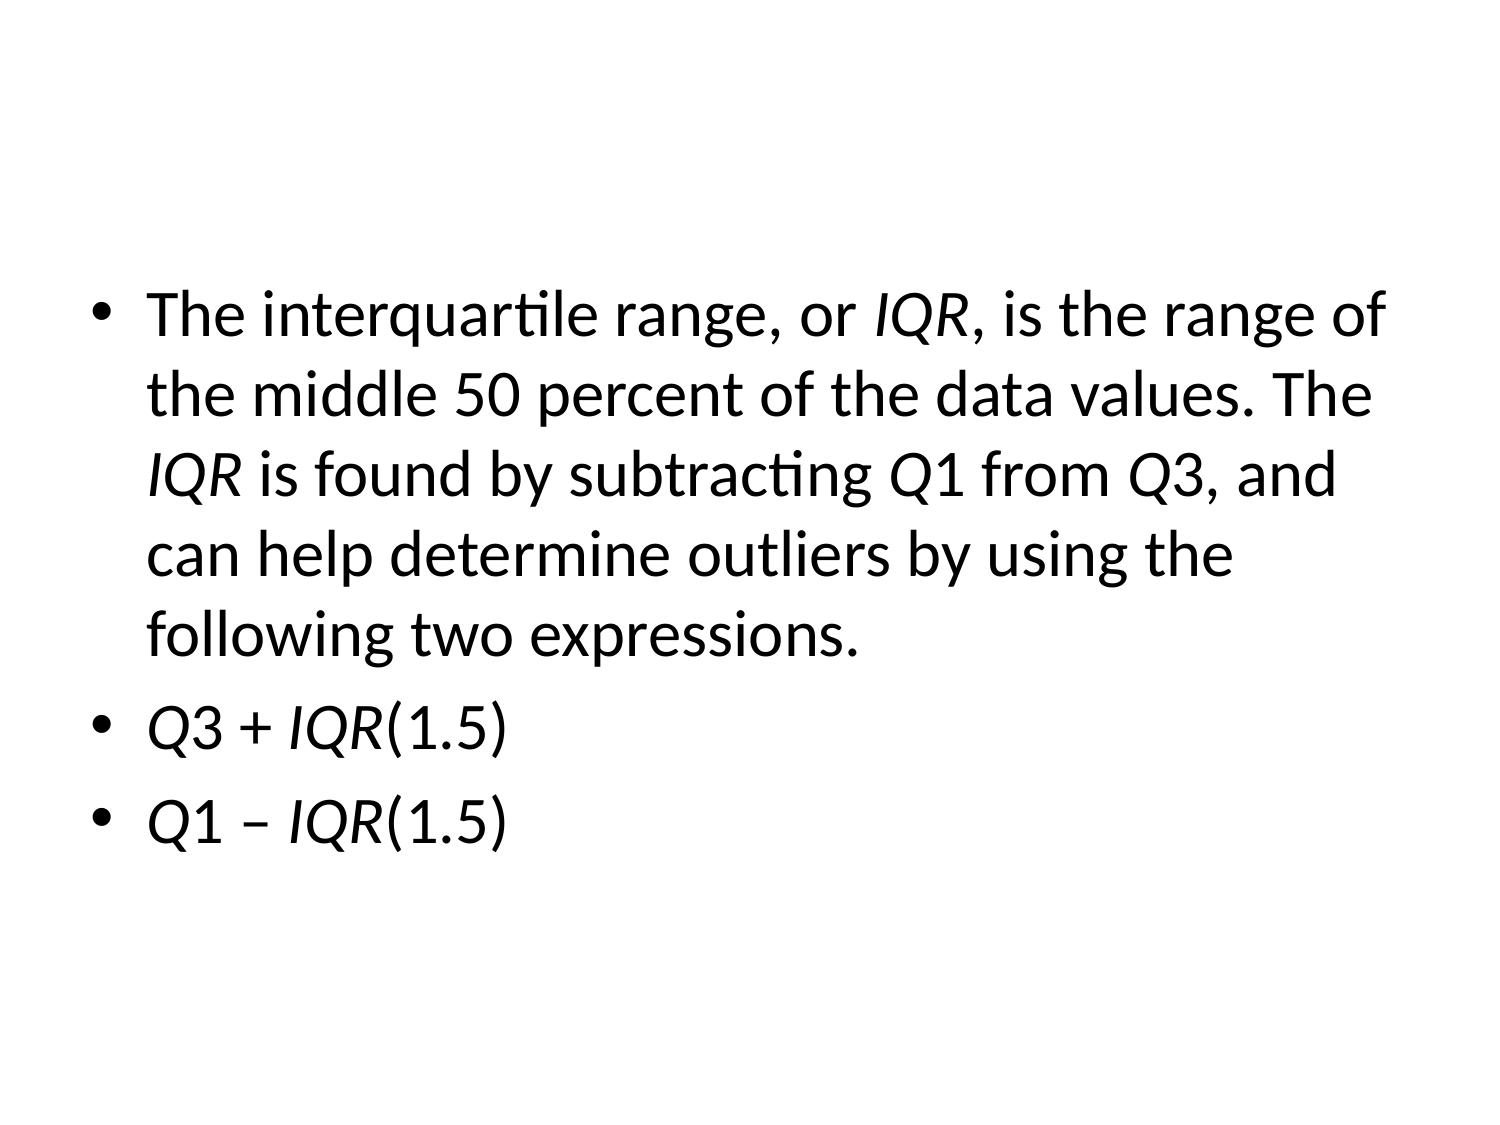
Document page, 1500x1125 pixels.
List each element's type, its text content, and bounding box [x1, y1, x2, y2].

list The interquartile range, or IQR, is the range of the middle 50 percent of the data values. The IQR is found by subtracting Q1 from Q3, and can help determine outliers by using the following two expressions. Q3 + IQR(1.5) Q1 – IQR(1.5) [75, 262, 1425, 1005]
